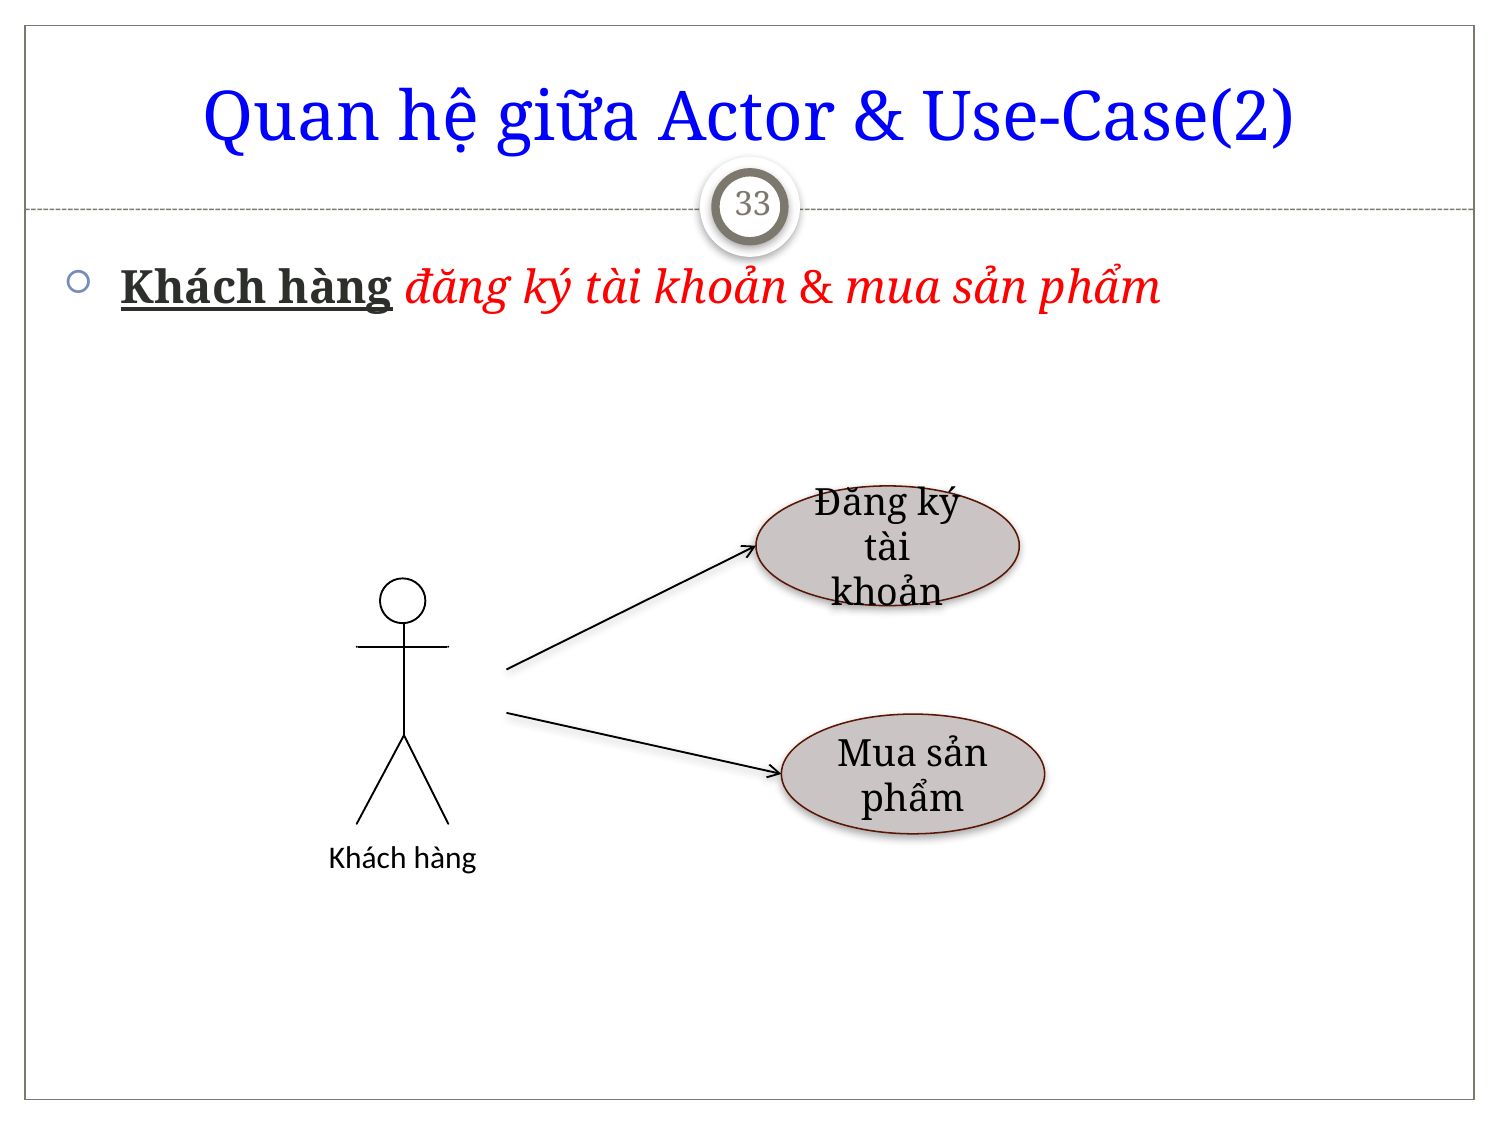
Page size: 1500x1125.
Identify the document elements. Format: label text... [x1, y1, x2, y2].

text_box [506, 712, 782, 775]
title Quan hệ giữa Actor & Use-Case(2) [49, 37, 1450, 162]
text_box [324, 572, 482, 883]
text_box Mua sản phẩm [782, 713, 1046, 835]
text_box Đăng ký tài khoản [755, 485, 1021, 607]
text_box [506, 545, 757, 670]
list Khách hàng đăng ký tài khoản & mua sản phẩm [49, 250, 1445, 1082]
slide_number 33 [715, 168, 791, 241]
